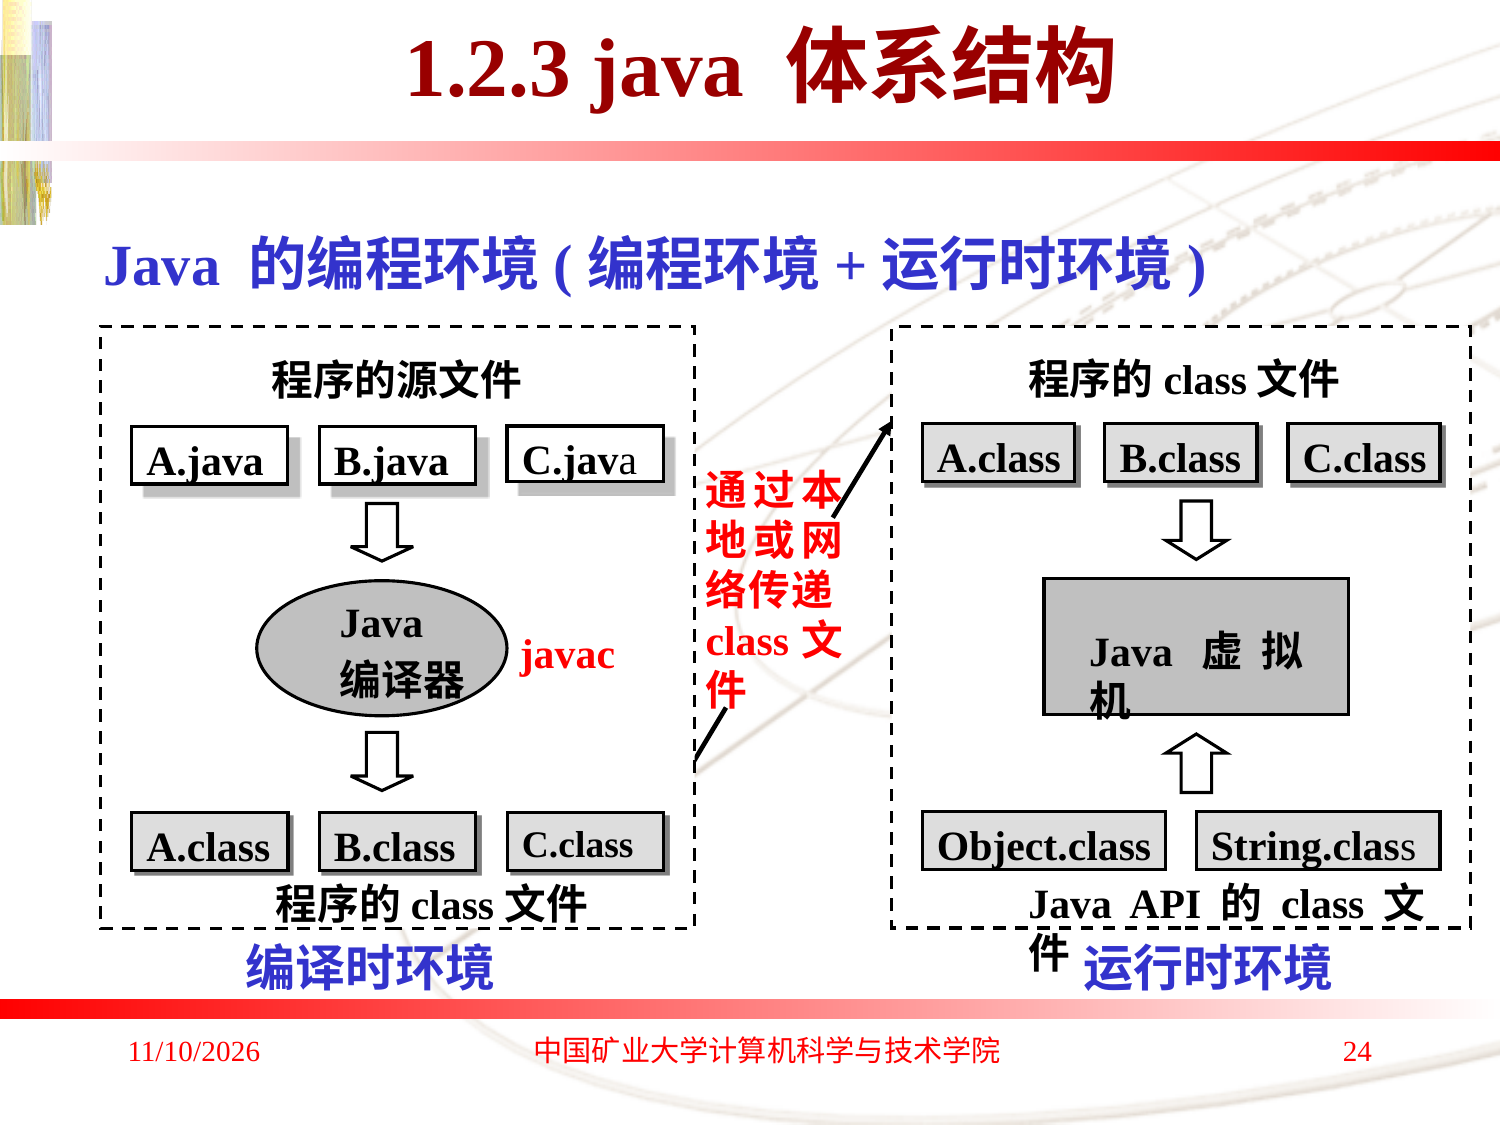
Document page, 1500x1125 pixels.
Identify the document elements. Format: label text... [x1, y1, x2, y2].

text_box 编译时环境 [230, 932, 644, 1004]
picture [0, 161, 1500, 999]
text_box Java 的编程环境(编程环境+运行时环境) [88, 220, 1447, 305]
picture [644, 932, 1069, 999]
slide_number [112, 1025, 425, 1100]
text_box 运行时环境 [1069, 932, 1450, 1004]
slide_number 24 [1074, 1025, 1388, 1100]
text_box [100, 314, 1471, 932]
picture [0, 0, 1500, 142]
picture [0, 1018, 1500, 1125]
text_box 1.2.3 java 体系结构 [123, 10, 1399, 116]
footer 中国矿业大学计算机科学与技术学院 [512, 1025, 1023, 1100]
